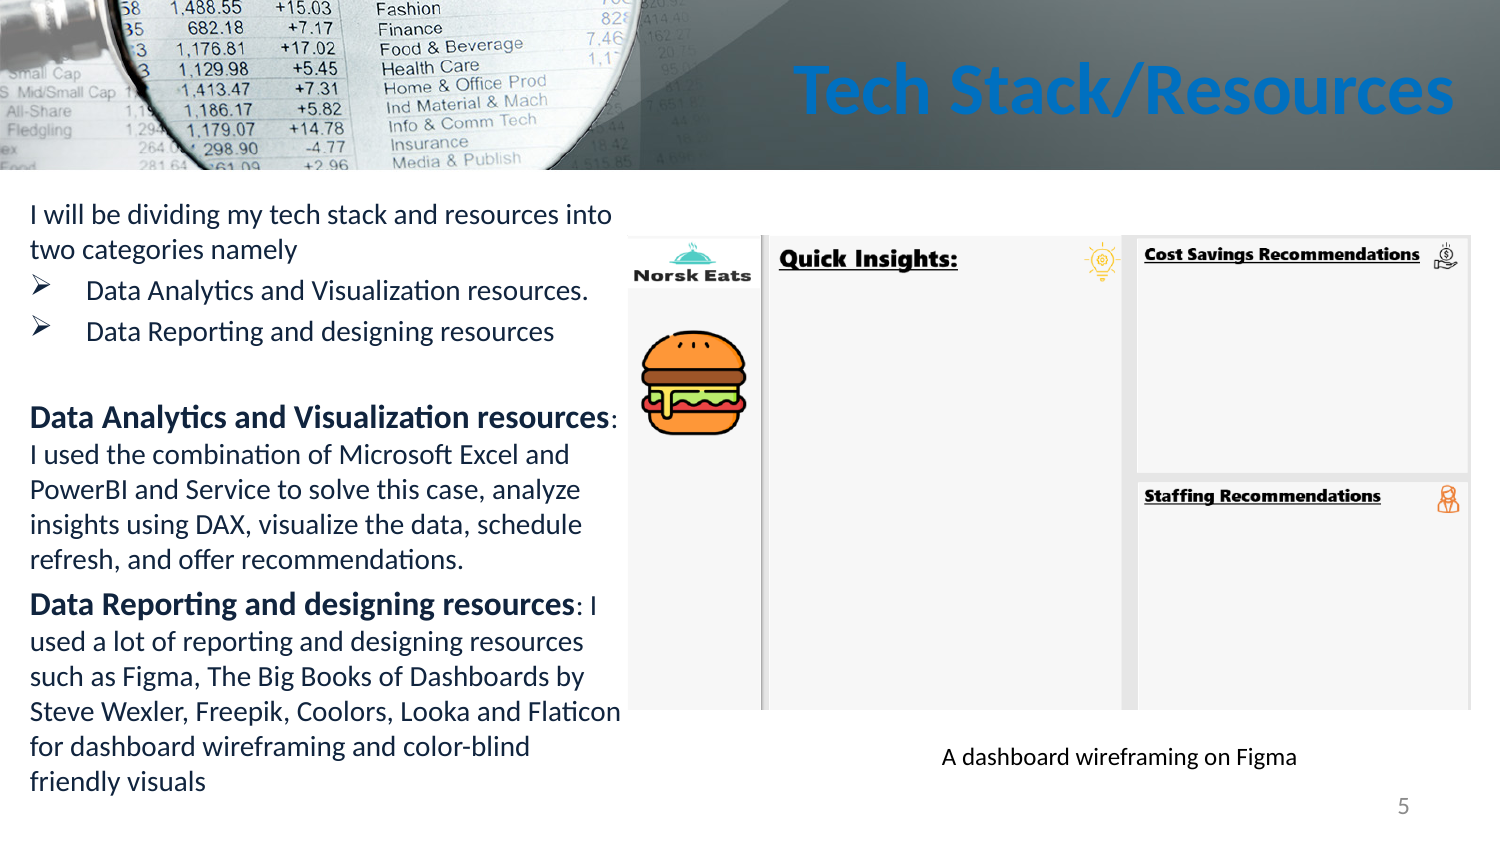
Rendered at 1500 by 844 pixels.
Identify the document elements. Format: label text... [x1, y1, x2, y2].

title Tech Stack/Resources [769, 33, 1471, 138]
slide_number 5 [1074, 782, 1425, 827]
picture [0, 0, 1500, 844]
text_box A dashboard wireframing on Figma [873, 732, 1367, 778]
list I will be dividing my tech stack and resources into two categories namely Data Analytics and Visualization resources. Data Reporting and designing resources Data Analytics and Visualization resources: I used the combination of Microsoft Excel and PowerBI and Service to solve this case, analyze insights using DAX, visualize the data, schedule refresh, and offer recommendations. Data Reporting and designing resources: I used a lot of reporting and designing resources such as Figma, The Big Books of Dashboards by Steve Wexler, Freepik, Coolors, Looka and Flaticon for dashboard wireframing and color-blind friendly visuals [14, 187, 642, 816]
